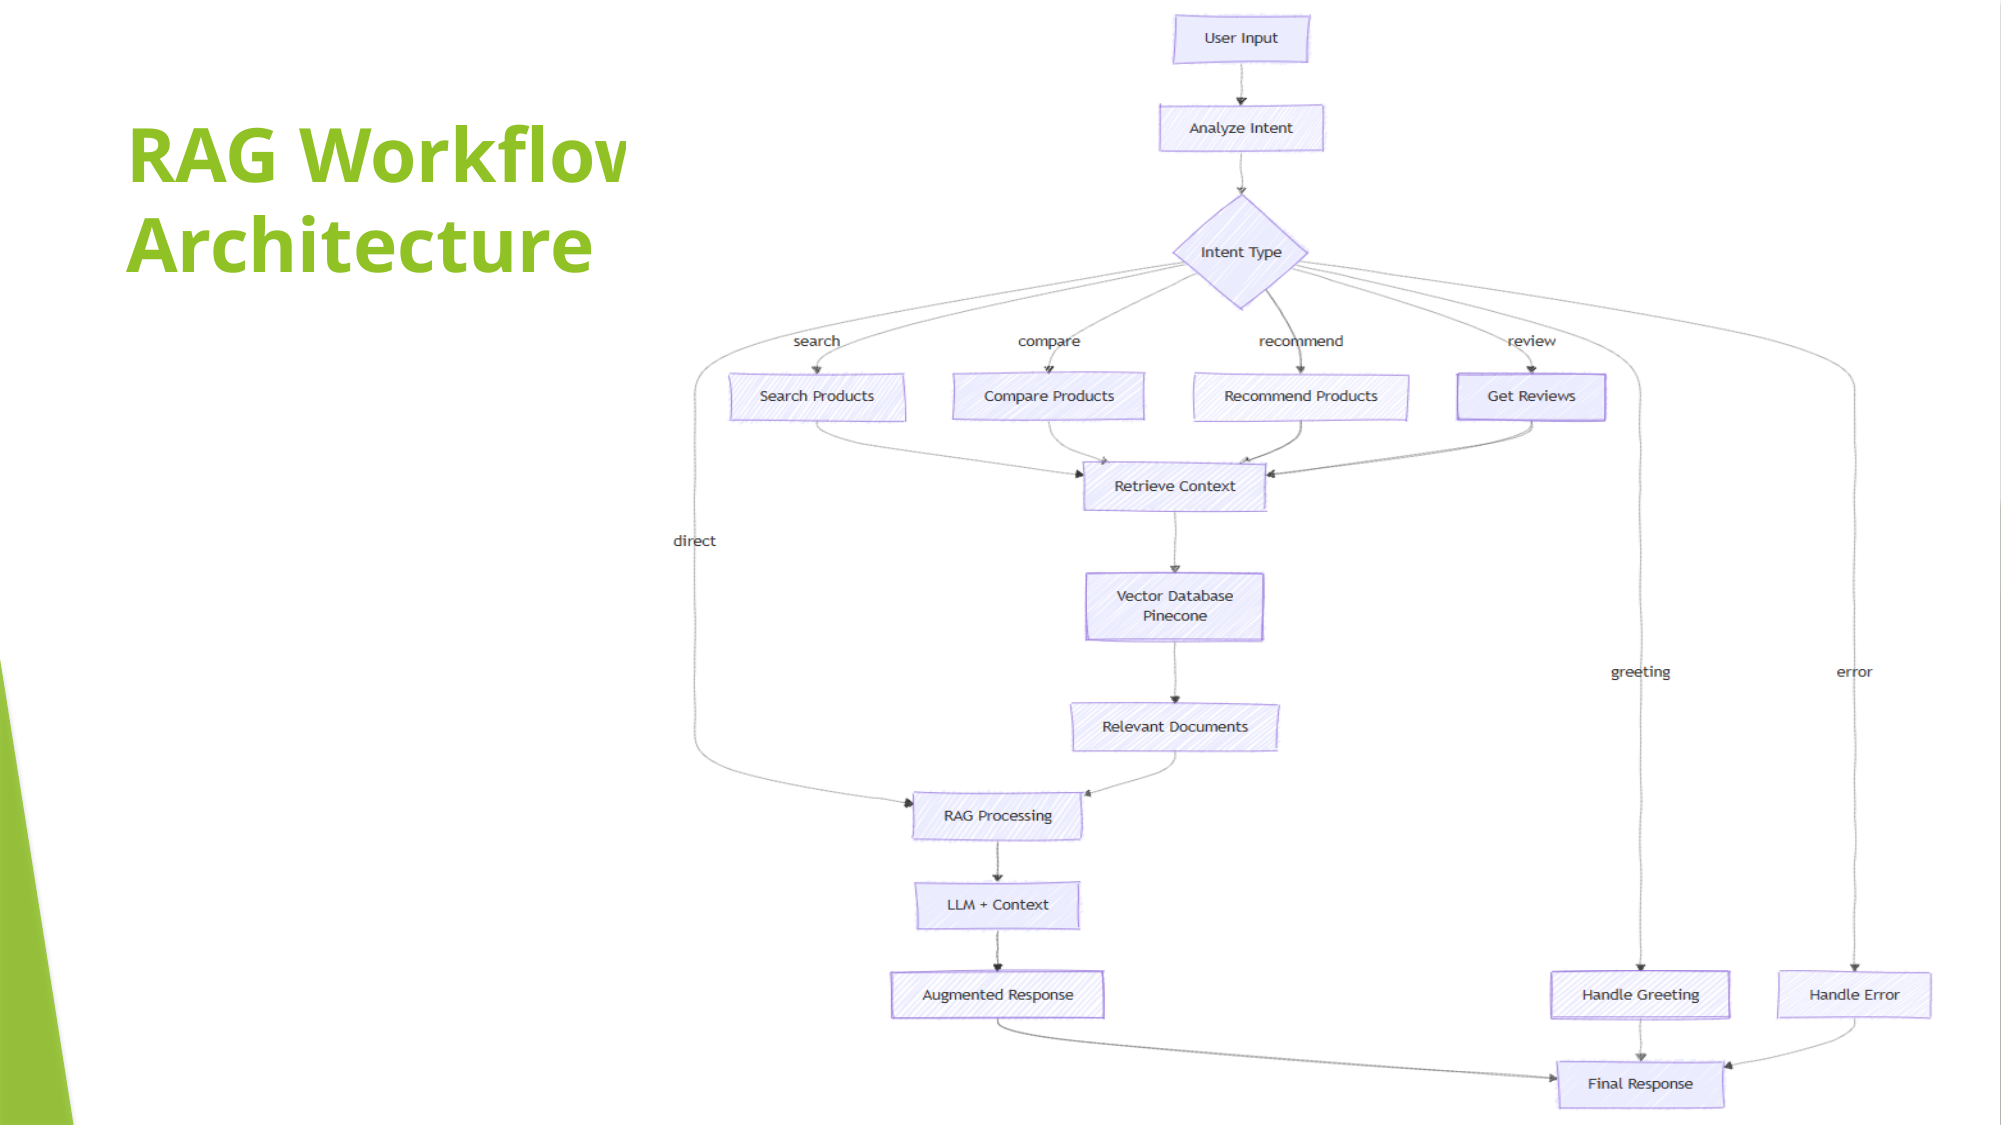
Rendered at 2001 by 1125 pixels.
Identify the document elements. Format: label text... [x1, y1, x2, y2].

title RAG Workflow Architecture [111, 99, 620, 339]
picture [625, 0, 2000, 1125]
